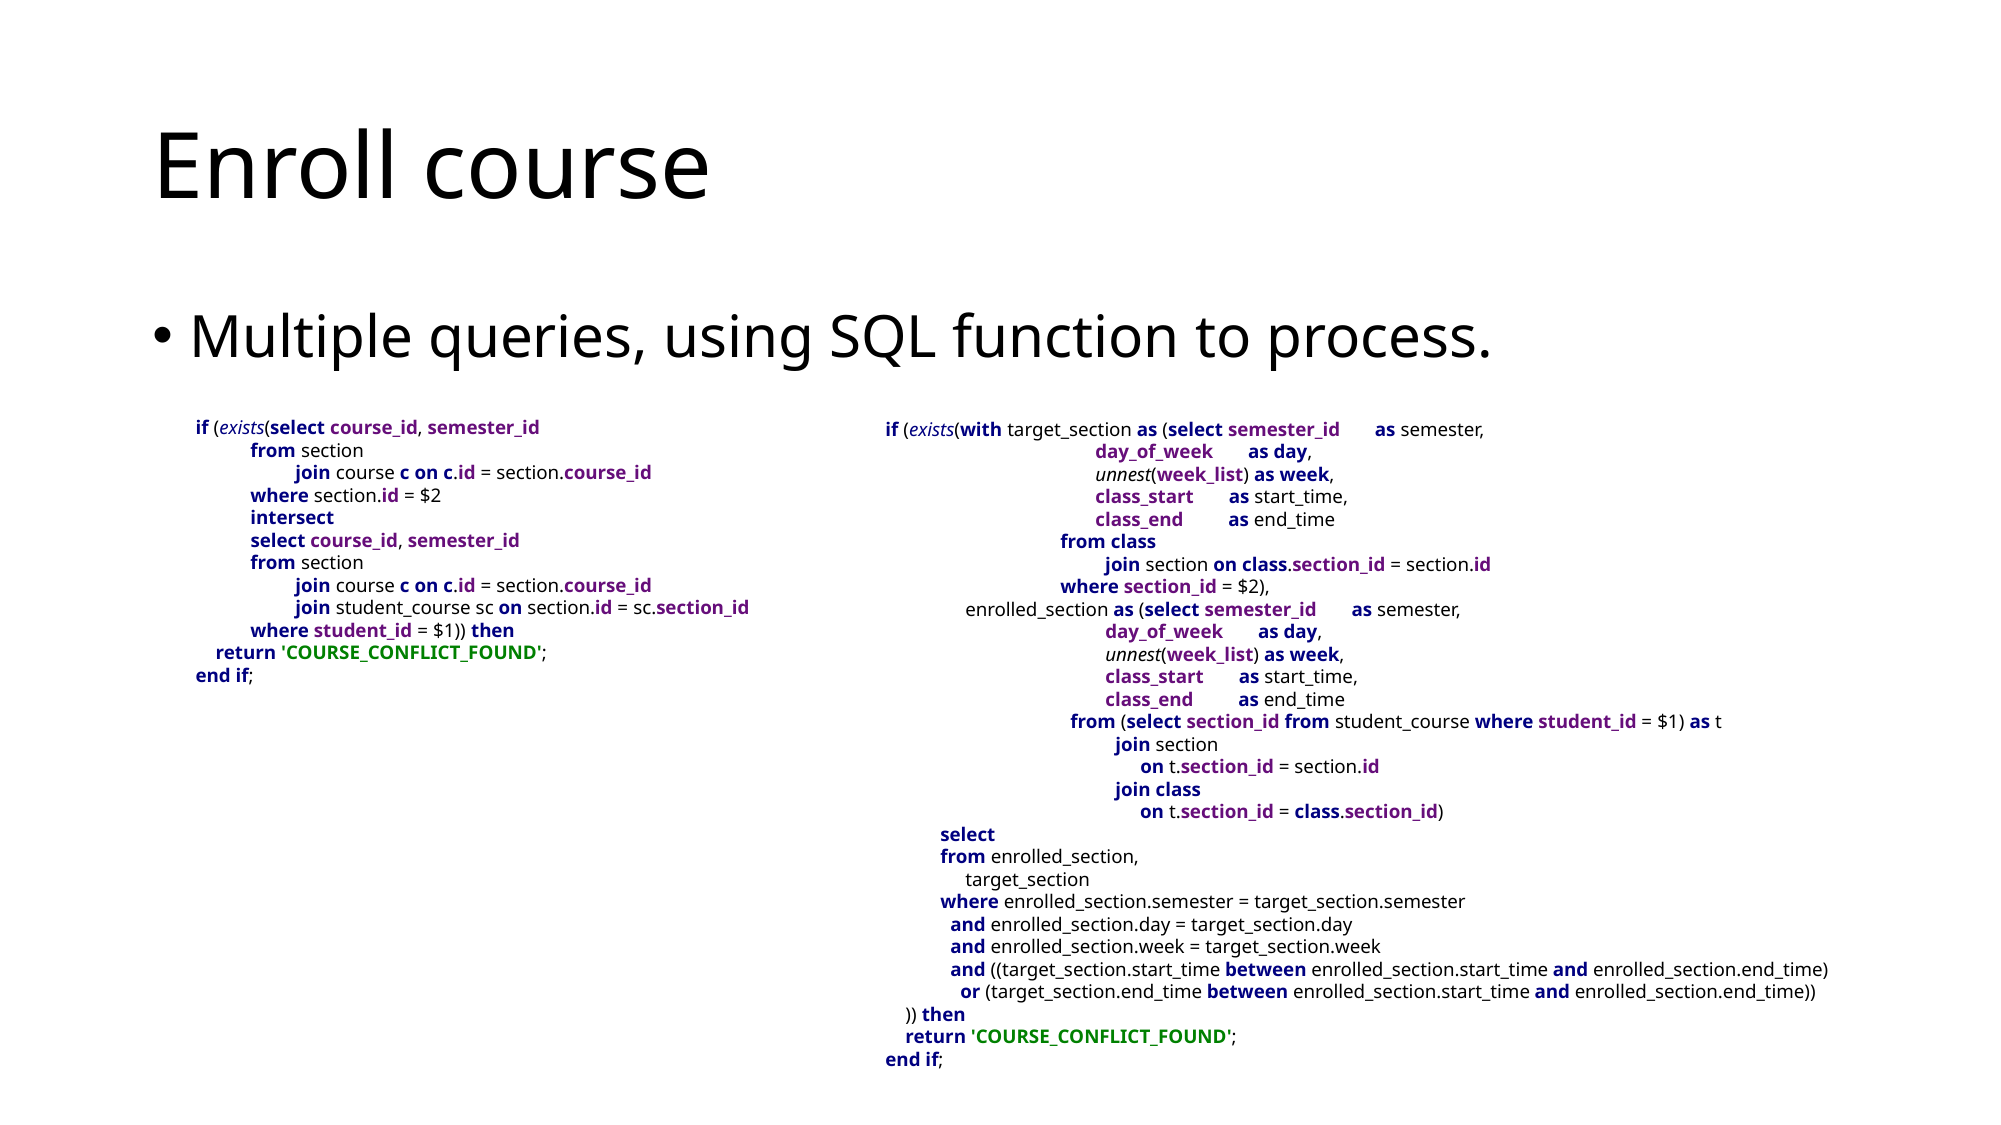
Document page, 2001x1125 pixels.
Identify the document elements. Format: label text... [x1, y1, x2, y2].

list Multiple queries, using SQL function to process. [137, 299, 1863, 1014]
text_box if (exists(with target_section as (select semester_id as semester, day_of_week as day, unnest(week_list) as week, class_start as start_time, class_end as end_time from class join section on class.section_id = section.id where section_id = $2), enrolled_section as (select semester_id as semester, day_of_week as day, unnest(week_list) as week, class_start as start_time, class_end as end_time from (select section_id from student_course where student_id = $1) as t join section on t.section_id = section.id join class on t.section_id = class.section_id) select from enrolled_section, target_section where enrolled_section.semester = target_section.semester and enrolled_section.day = target_section.day and enrolled_section.week = target_section.week and ((target_section.start_time between enrolled_section.start_time and enrolled_section.end_time) or (target_section.end_time between enrolled_section.start_time and enrolled_section.end_time)) )) then return 'COURSE_CONFLICT_FOUND'; end if; [870, 410, 1884, 1078]
text_box if (exists(select course_id, semester_id from section join course c on c.id = section.course_id where section.id = $2 intersect select course_id, semester_id from section join course c on c.id = section.course_id join student_course sc on section.id = sc.section_id where student_id = $1)) then return 'COURSE_CONFLICT_FOUND'; end if; [180, 408, 1906, 694]
title Enroll course [137, 59, 1863, 278]
